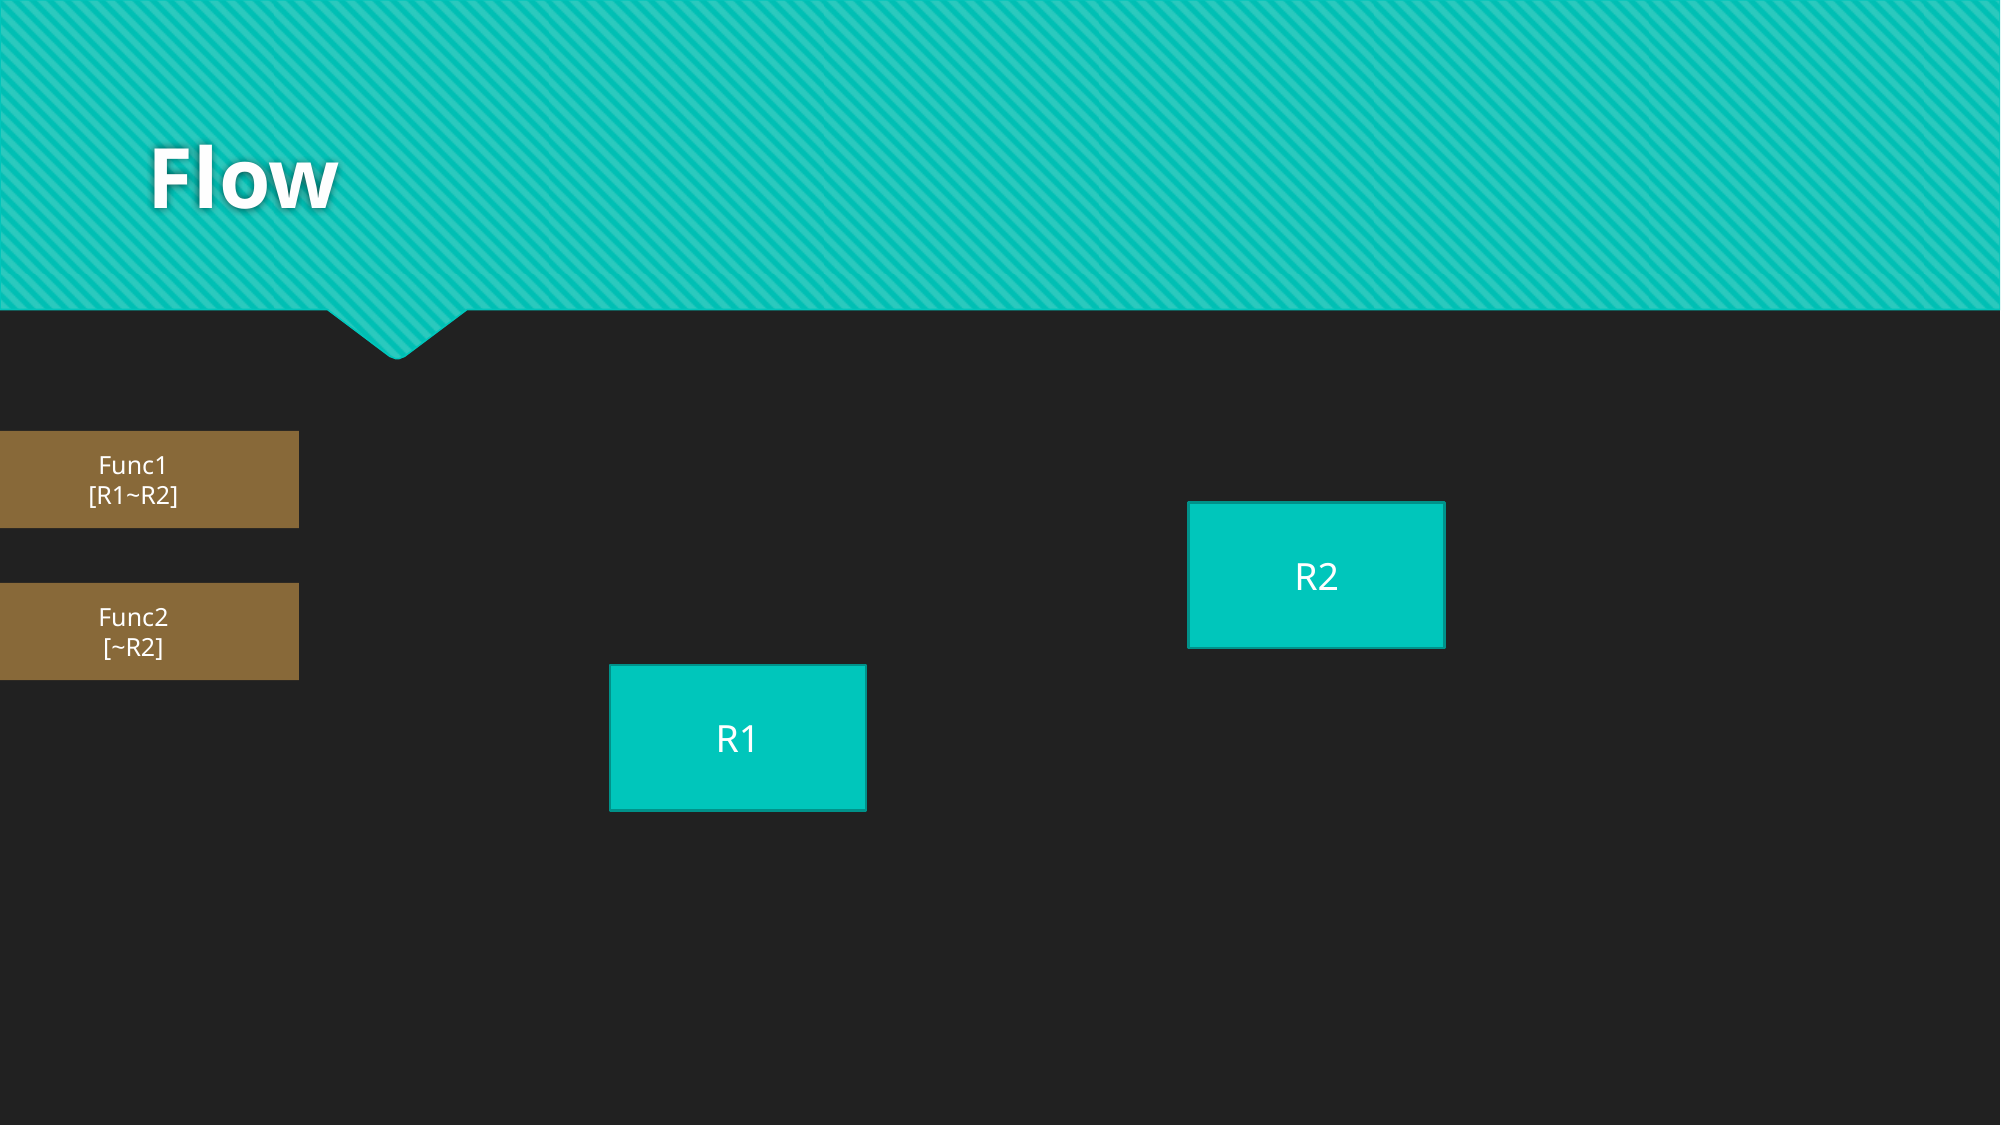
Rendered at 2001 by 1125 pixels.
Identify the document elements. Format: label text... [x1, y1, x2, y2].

title Flow [132, 73, 1868, 233]
text_box R2 [1187, 501, 1446, 649]
text_box Func1 [R1~R2] [0, 430, 299, 529]
text_box Func2 [~R2] [0, 582, 299, 681]
text_box R1 [609, 664, 867, 812]
